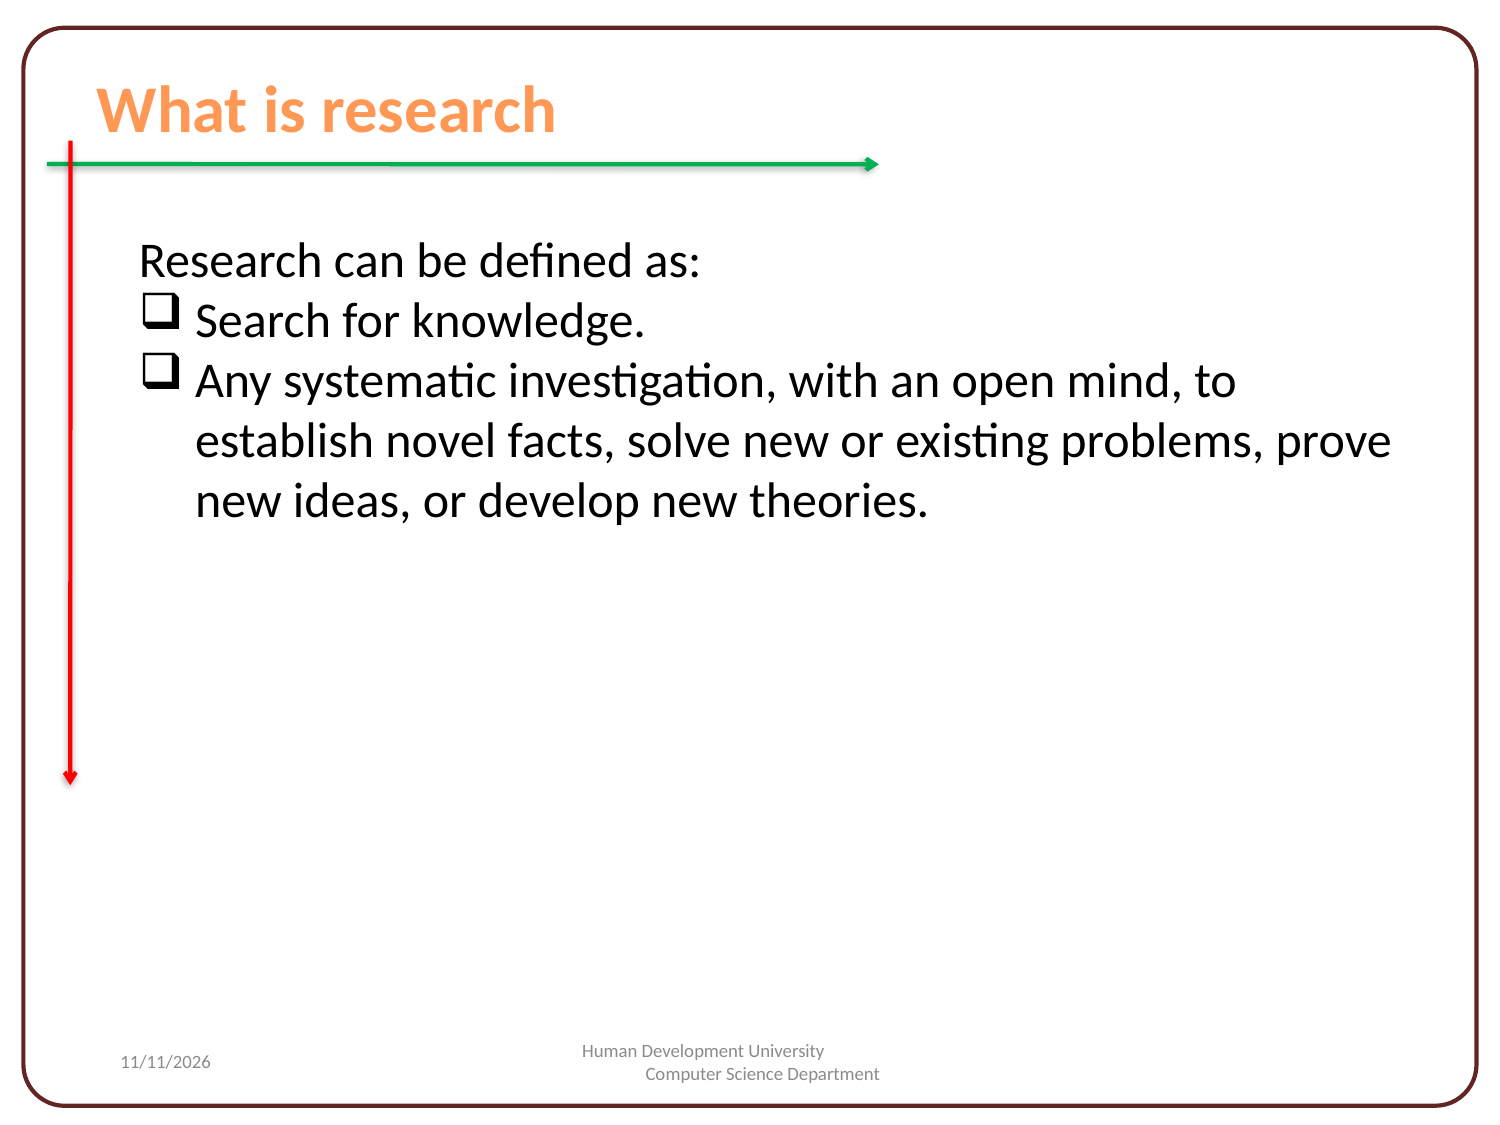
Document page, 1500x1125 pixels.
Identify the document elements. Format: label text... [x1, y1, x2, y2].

text_box What is research [81, 58, 1371, 154]
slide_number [105, 1031, 390, 1092]
footer Human Development University Computer Science Department [527, 1031, 1003, 1092]
text_box Research can be defined as: Search for knowledge. Any systematic investigation, with an open mind, to establish novel facts, solve new or existing problems, prove new ideas, or develop new theories. [123, 219, 1410, 535]
text_box [21, 25, 1479, 1108]
